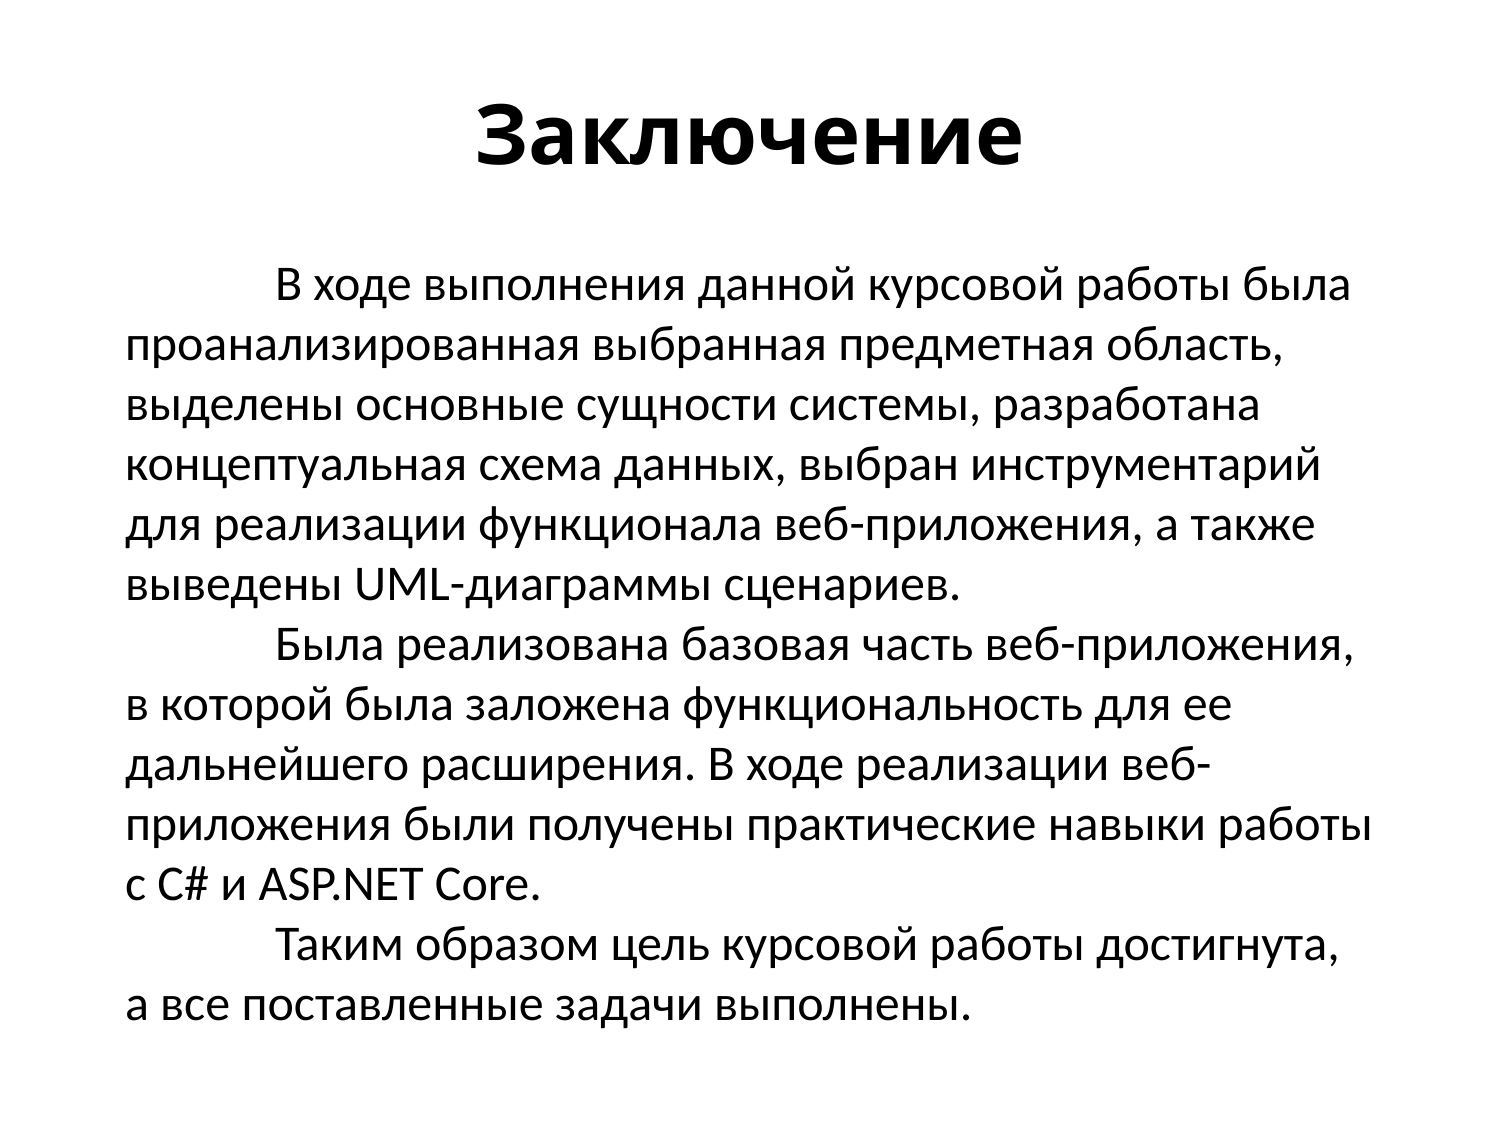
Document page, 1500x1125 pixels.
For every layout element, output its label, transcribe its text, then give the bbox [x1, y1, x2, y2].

title Заключение [75, 56, 1425, 218]
text_box В ходе выполнения данной курсовой работы была проанализированная выбранная предметная область, выделены основные сущности системы, разработана концептуальная схема данных, выбран инструментарий для реализации функционала веб-приложения, а также выведены UML-диаграммы сценариев. Была реализована базовая часть веб-приложения, в которой была заложена функциональность для ее дальнейшего расширения. В ходе реализации веб-приложения были получены практические навыки работы с C# и ASP.NET Core. Таким образом цель курсовой работы достигнута, а все поставленные задачи выполнены. [110, 243, 1390, 1039]
